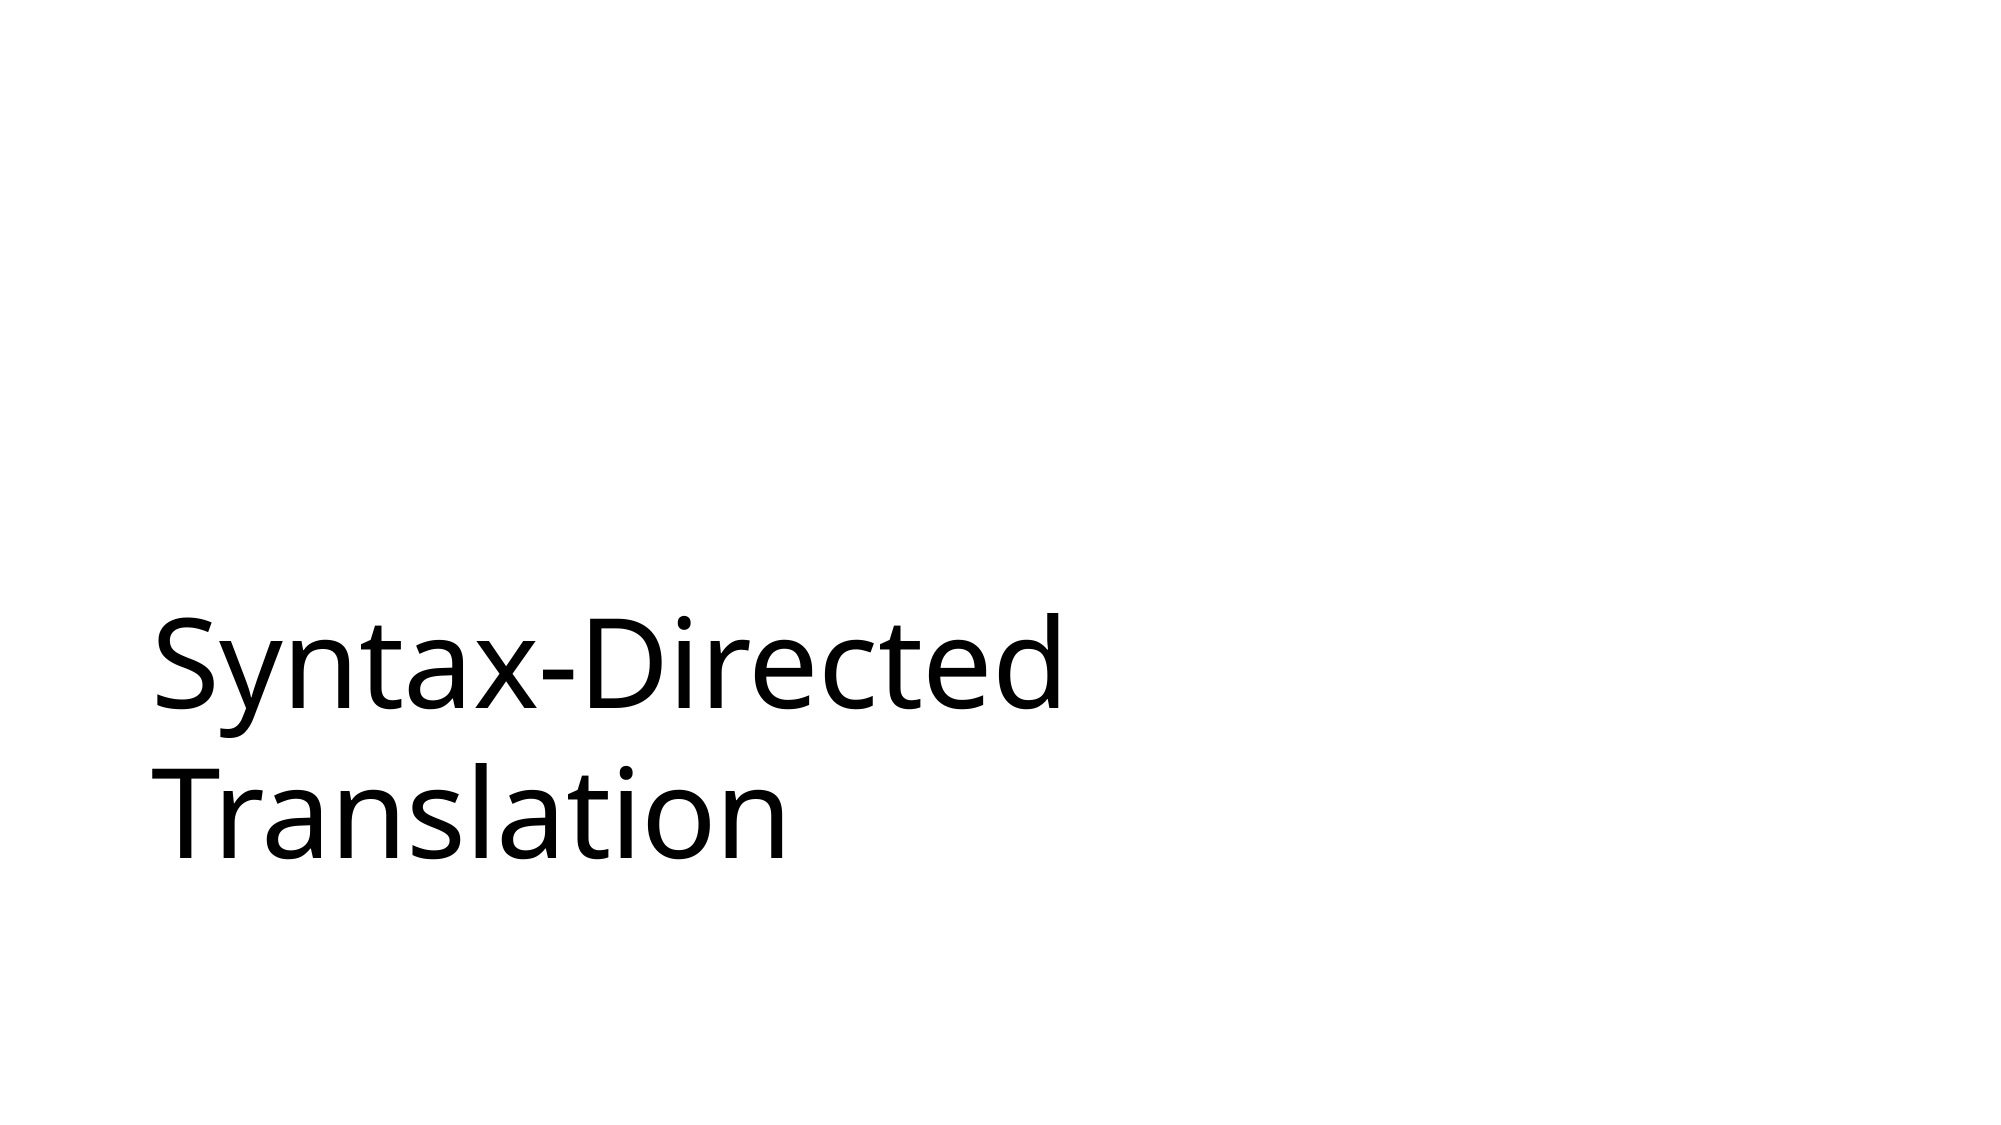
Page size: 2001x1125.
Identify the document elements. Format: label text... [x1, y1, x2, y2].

title Syntax-Directed Translation [149, 580, 1519, 884]
